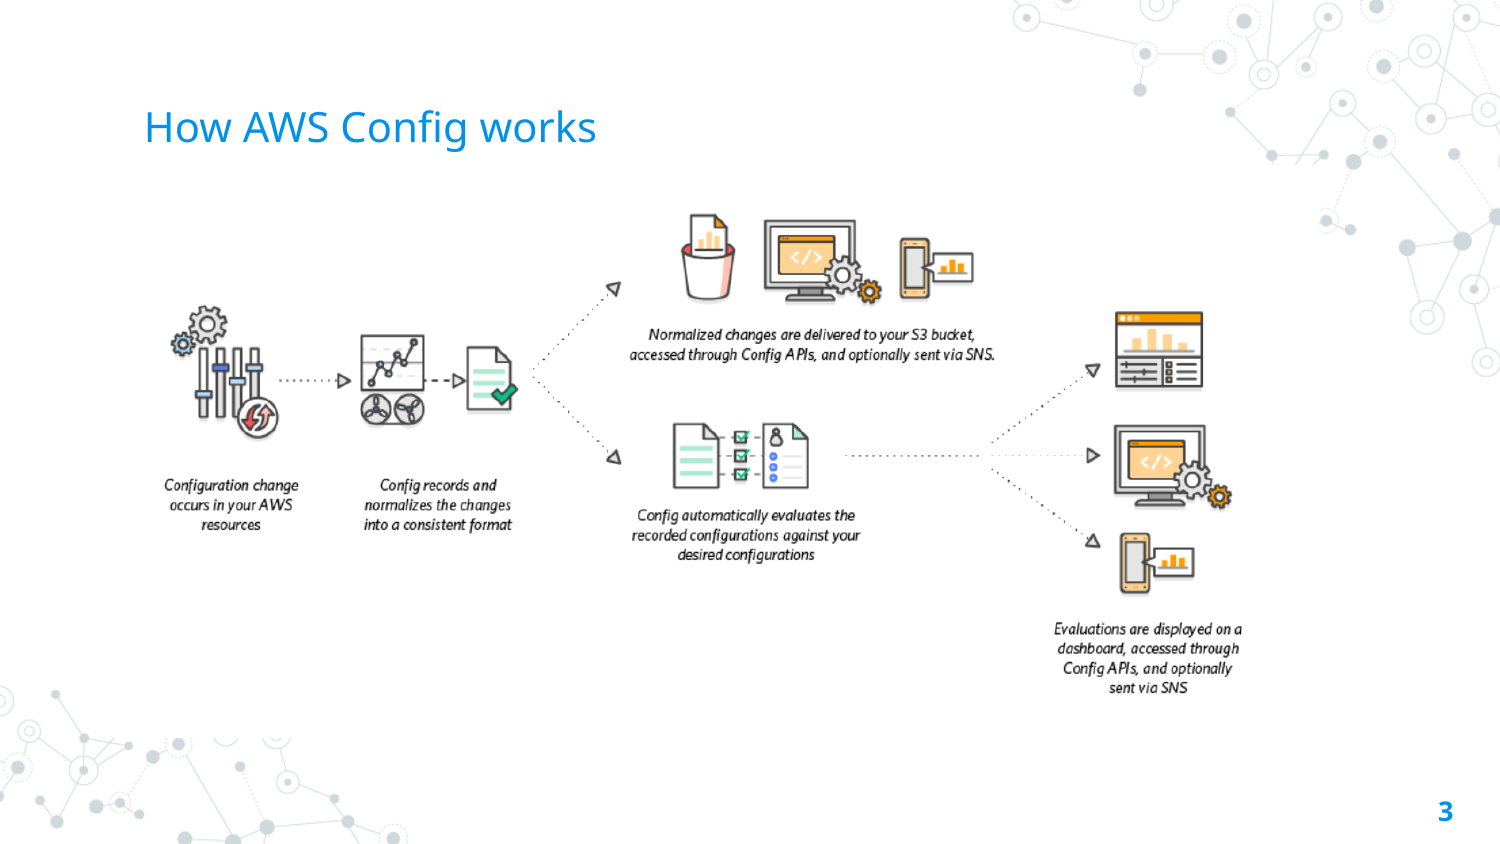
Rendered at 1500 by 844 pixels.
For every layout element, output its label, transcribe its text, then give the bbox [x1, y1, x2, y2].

slide_number 3 [1378, 779, 1469, 844]
picture [0, 0, 1500, 844]
title How AWS Config works [128, 50, 1372, 166]
